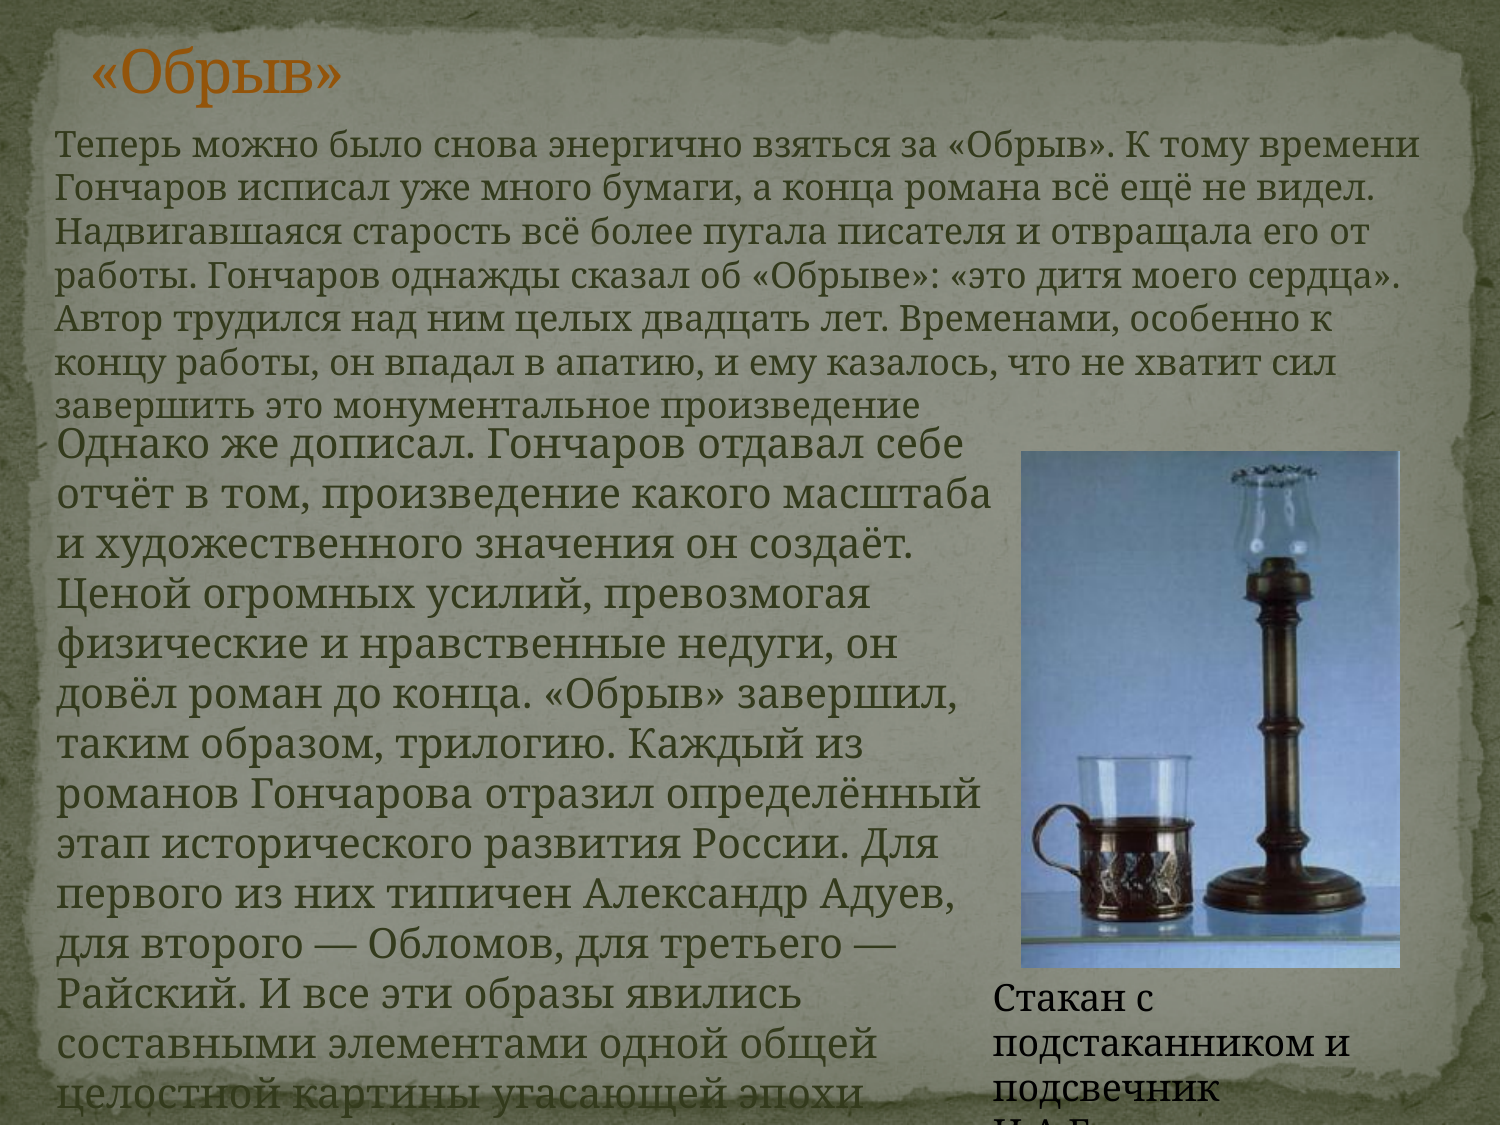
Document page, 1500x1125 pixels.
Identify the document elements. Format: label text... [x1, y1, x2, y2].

list Теперь можно было снова энергично взяться за «Обрыв». К тому времени Гончаров исписал уже много бумаги, а конца романа всё ещё не видел. Надвигавшаяся старость всё более пугала писателя и отвращала его от работы. Гончаров однажды сказал об «Обрыве»: «это дитя моего сердца». Автор трудился над ним целых двадцать лет. Временами, особенно к концу работы, он впадал в апатию, и ему казалось, что не хватит сил завершить это монументальное произведение [39, 113, 1447, 468]
text_box Однако же дописал. Гончаров отдавал себе отчёт в том, произведение какого масштаба и художественного значения он создаёт. Ценой огромных усилий, превозмогая физические и нравственные недуги, он довёл роман до конца. «Обрыв» завершил, таким образом, трилогию. Каждый из романов Гончарова отразил определённый этап исторического развития России. Для первого из них типичен Александр Адуев, для второго — Обломов, для третьего — Райский. И все эти образы явились составными элементами одной общей целостной картины угасающей эпохи крепостничества. [41, 408, 1022, 1125]
text_box Стакан с подстаканником и подсвечник И.А.Гончарова [977, 967, 1500, 1125]
title «Обрыв» [74, 24, 1425, 114]
picture [1021, 451, 1400, 967]
